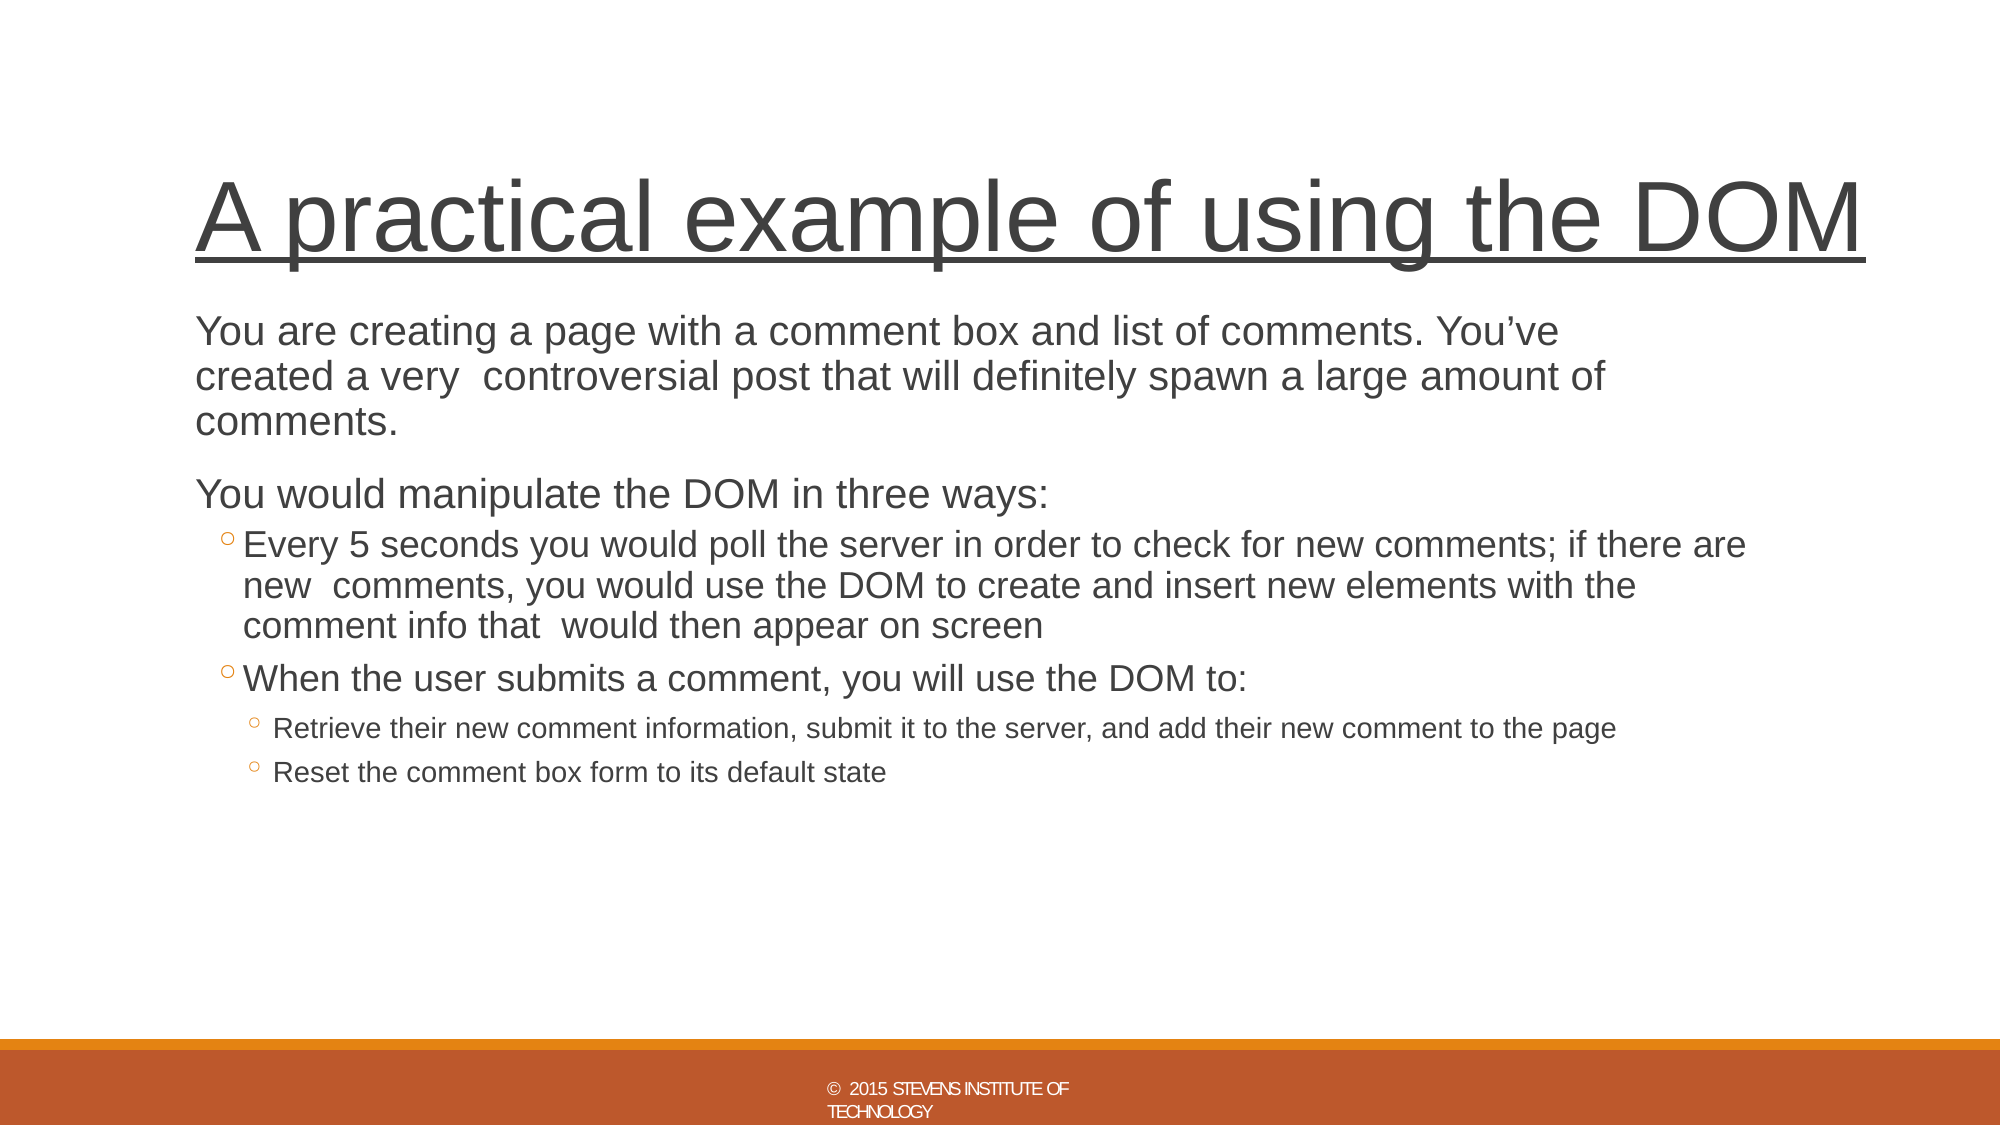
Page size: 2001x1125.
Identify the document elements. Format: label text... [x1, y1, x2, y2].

title A practical example of using the DOM [167, 47, 1925, 340]
text_box © 2015 STEVENS INSTITUTE OF TECHNOLOGY [825, 1075, 1176, 1122]
text_box You are creating a page with a comment box and list of comments. You’ve created a very controversial post that will definitely spawn a large amount of comments. You would manipulate the DOM in three ways: Every 5 seconds you would poll the server in order to check for new comments; if there are new comments, you would use the DOM to create and insert new elements with the comment info that would then appear on screen When the user submits a comment, you will use the DOM to: Retrieve their new comment information, submit it to the server, and add their new comment to the page Reset the comment box form to its default state [192, 300, 1753, 788]
